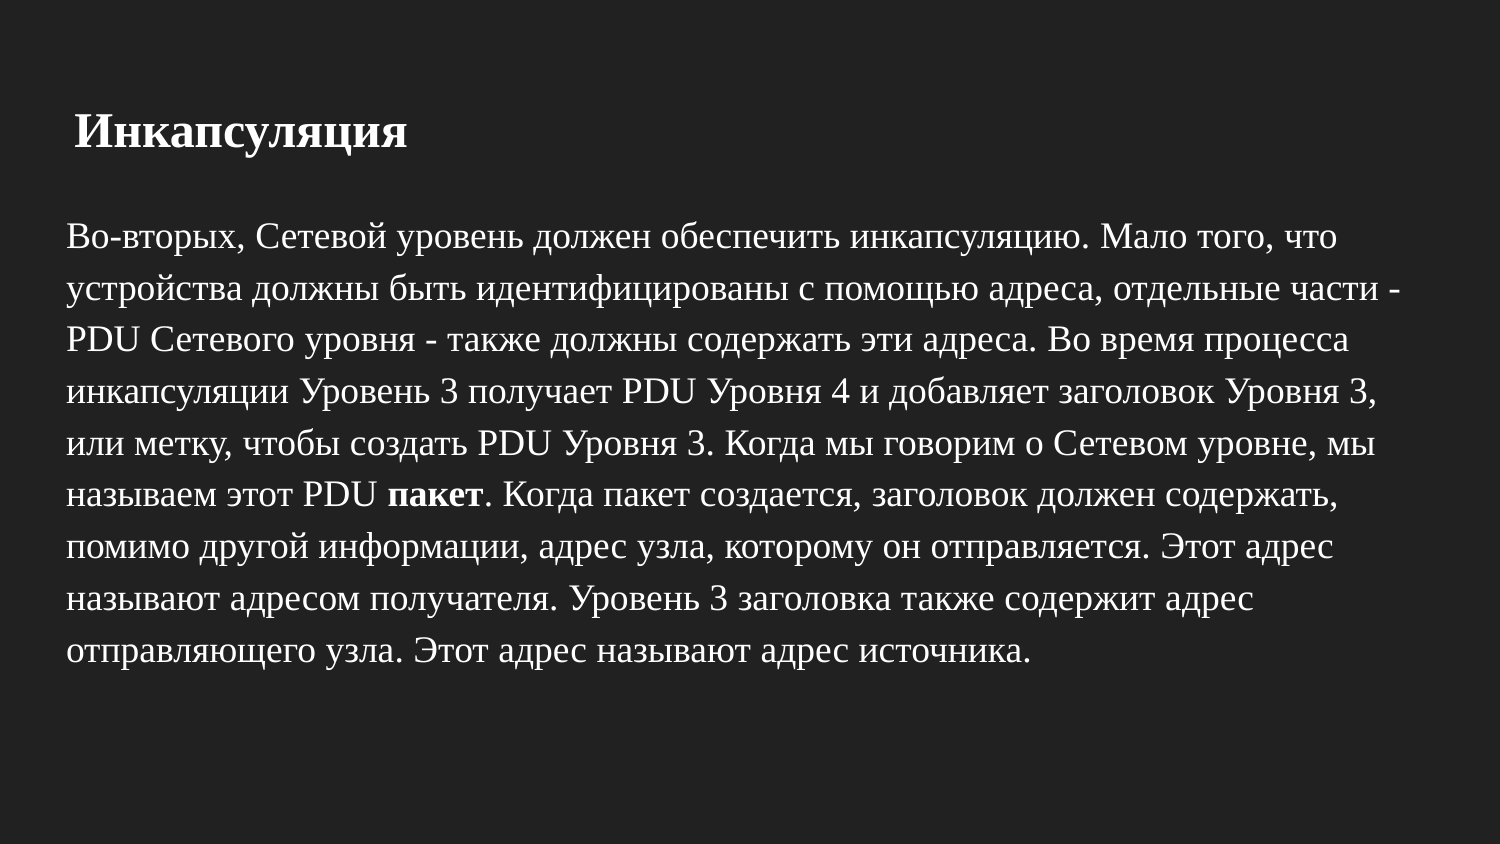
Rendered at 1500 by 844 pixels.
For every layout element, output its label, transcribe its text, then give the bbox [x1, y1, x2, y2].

list Во-вторых, Сетевой уровень должен обеспечить инкапсуляцию. Мало того, что устройства должны быть идентифицированы с помощью адреса, отдельные части - PDU Сетевого уровня - также должны содержать эти адреса. Во время процесса инкапсуляции Уровень 3 получает PDU Уровня 4 и добавляет заголовок Уровня 3, или метку, чтобы создать PDU Уровня 3. Когда мы говорим о Сетевом уровне, мы называем этот PDU пакет. Когда пакет создается, заголовок должен содержать, помимо другой информации, адрес узла, которому он отправляется. Этот адрес называют адресом получателя. Уровень 3 заголовка также содержит адрес отправляющего узла. Этот адрес называют адрес источника. [51, 189, 1449, 750]
title Инкапсуляция [51, 72, 1449, 167]
